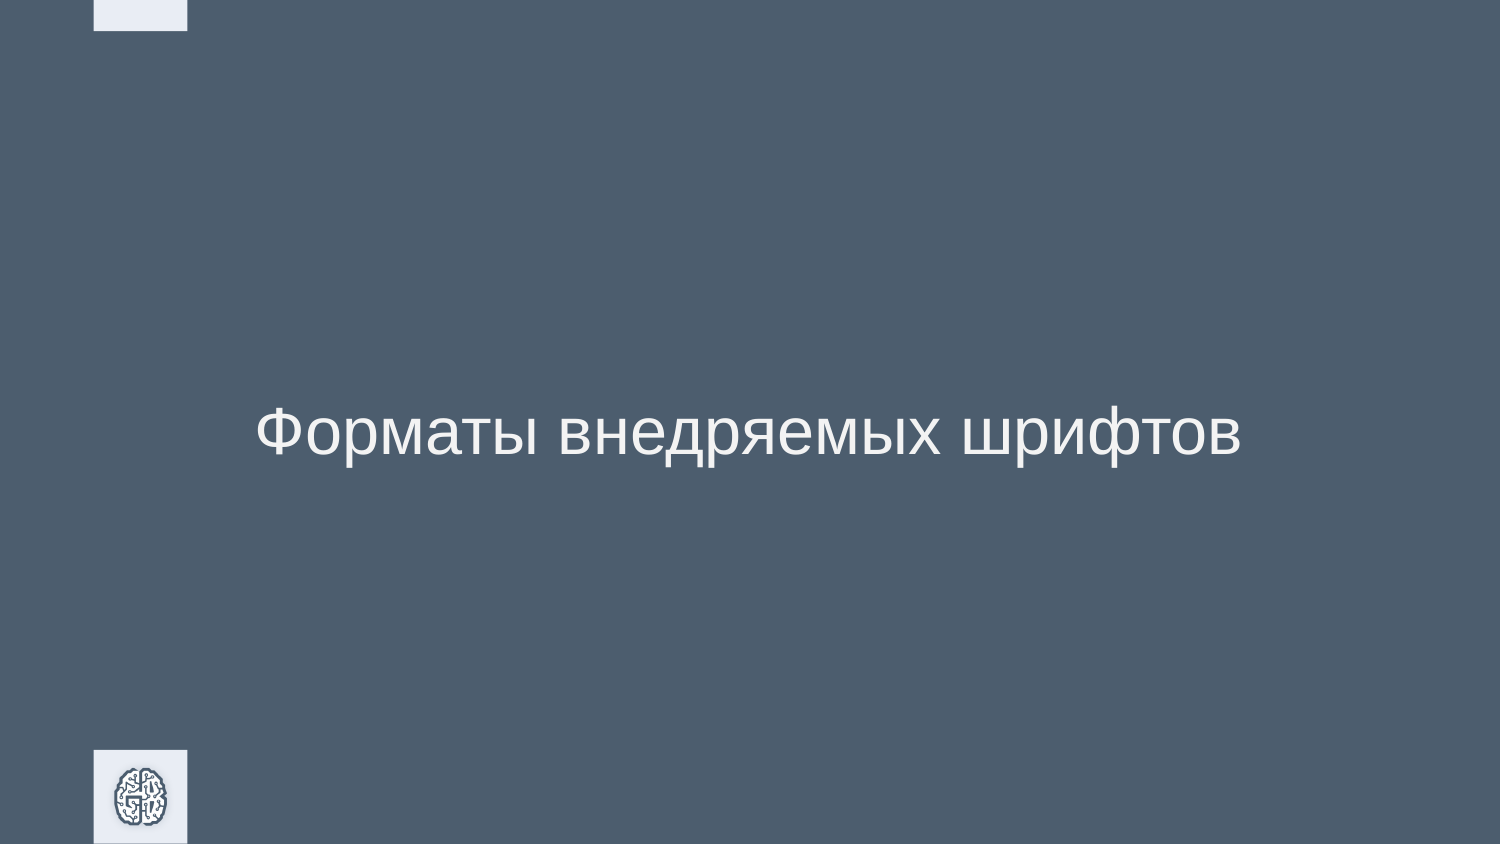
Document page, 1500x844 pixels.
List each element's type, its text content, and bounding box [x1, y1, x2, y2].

picture [106, 760, 175, 834]
text_box Форматы внедряемых шрифтов [187, 93, 1312, 750]
